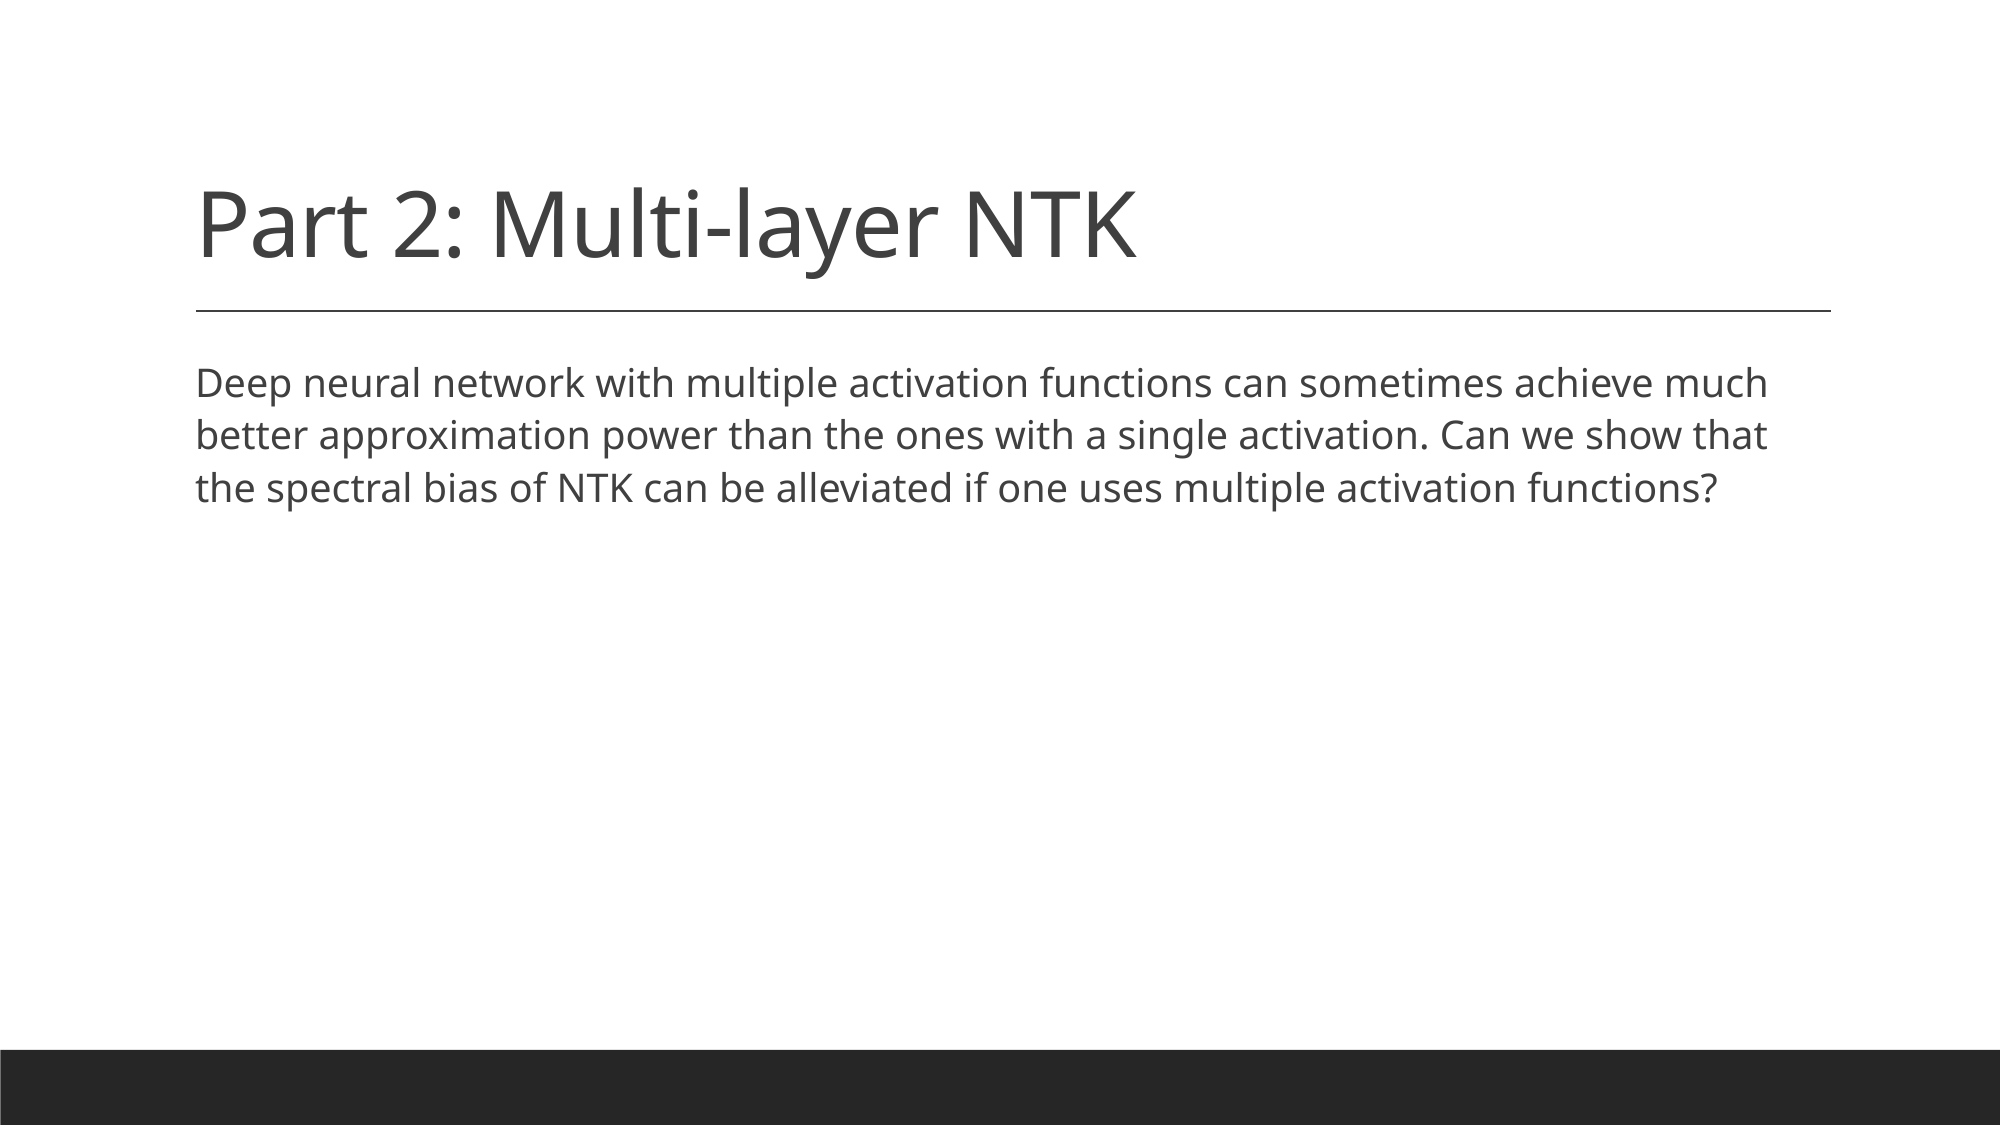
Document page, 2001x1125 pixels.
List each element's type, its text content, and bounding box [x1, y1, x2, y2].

title Part 2: Multi-layer NTK [180, 47, 1830, 285]
list Deep neural network with multiple activation functions can sometimes achieve much better approximation power than the ones with a single activation. Can we show that the spectral bias of NTK can be alleviated if one uses multiple activation functions? [180, 345, 1830, 963]
